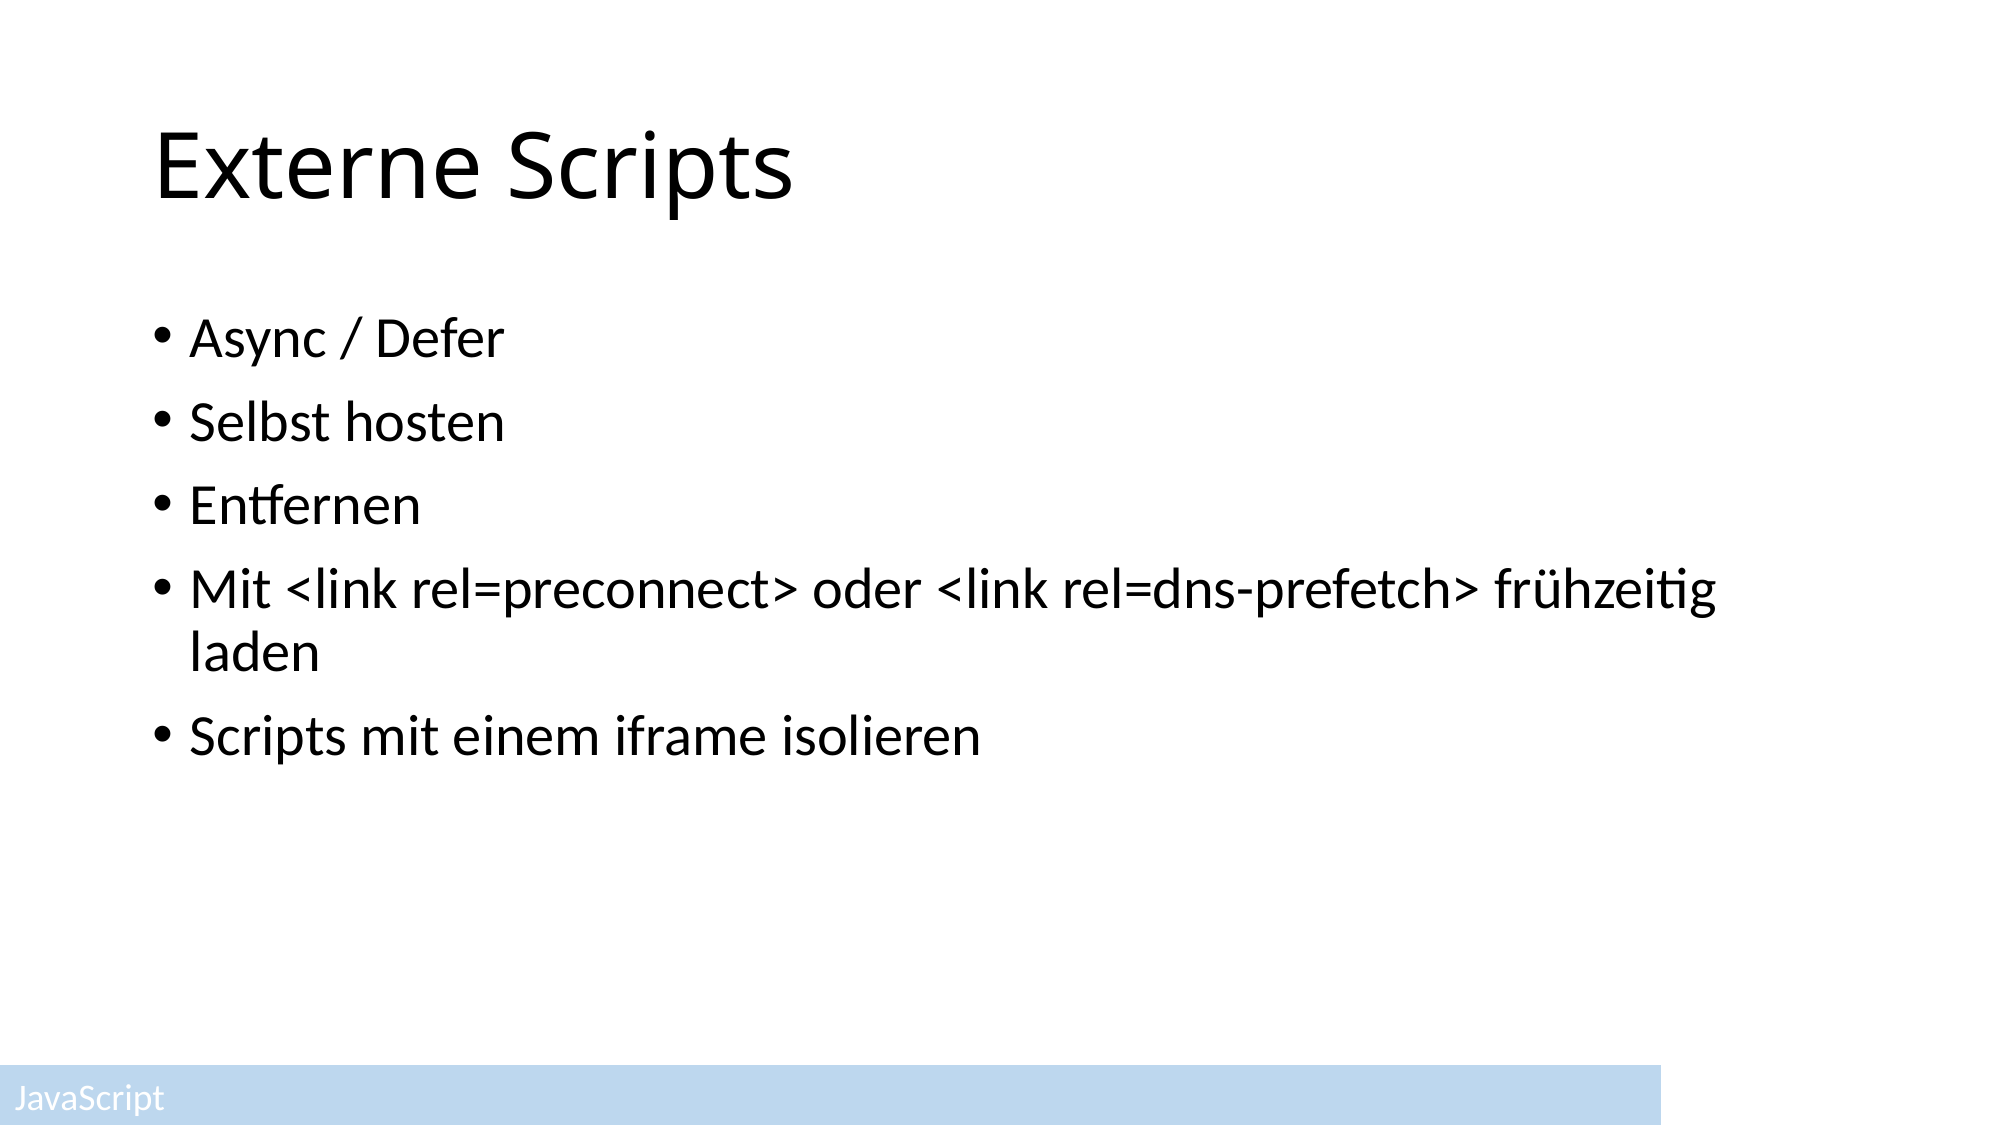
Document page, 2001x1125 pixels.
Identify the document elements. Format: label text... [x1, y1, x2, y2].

list Async / Defer Selbst hosten Entfernen Mit <link rel=preconnect> oder <link rel=dns-prefetch> frühzeitig laden Scripts mit einem iframe isolieren [137, 299, 1863, 1014]
text_box JavaScript [0, 1065, 1661, 1125]
title Externe Scripts [137, 59, 1863, 278]
